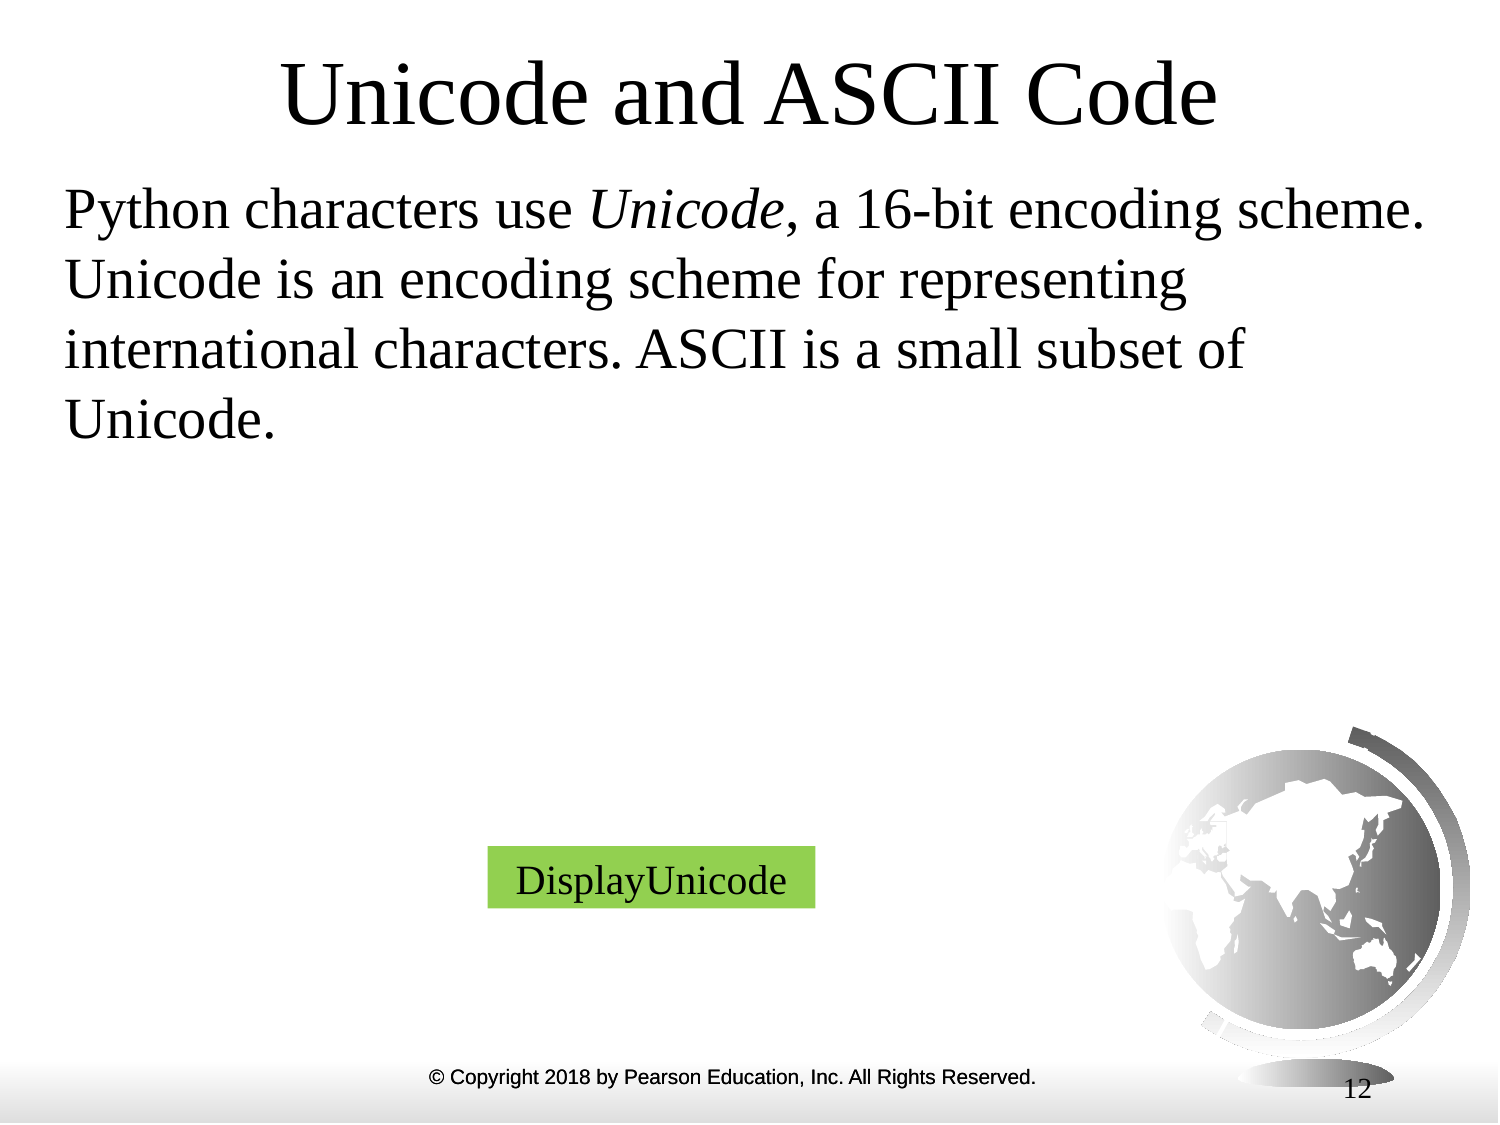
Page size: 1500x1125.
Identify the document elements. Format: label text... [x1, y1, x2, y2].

title Unicode and ASCII Code [112, 37, 1388, 138]
text_box DisplayUnicode [487, 846, 816, 909]
slide_number 12 [1074, 1049, 1388, 1125]
text_box Python characters use Unicode, a 16-bit encoding scheme. Unicode is an encoding scheme for representing international characters. ASCII is a small subset of Unicode. [50, 162, 1450, 458]
